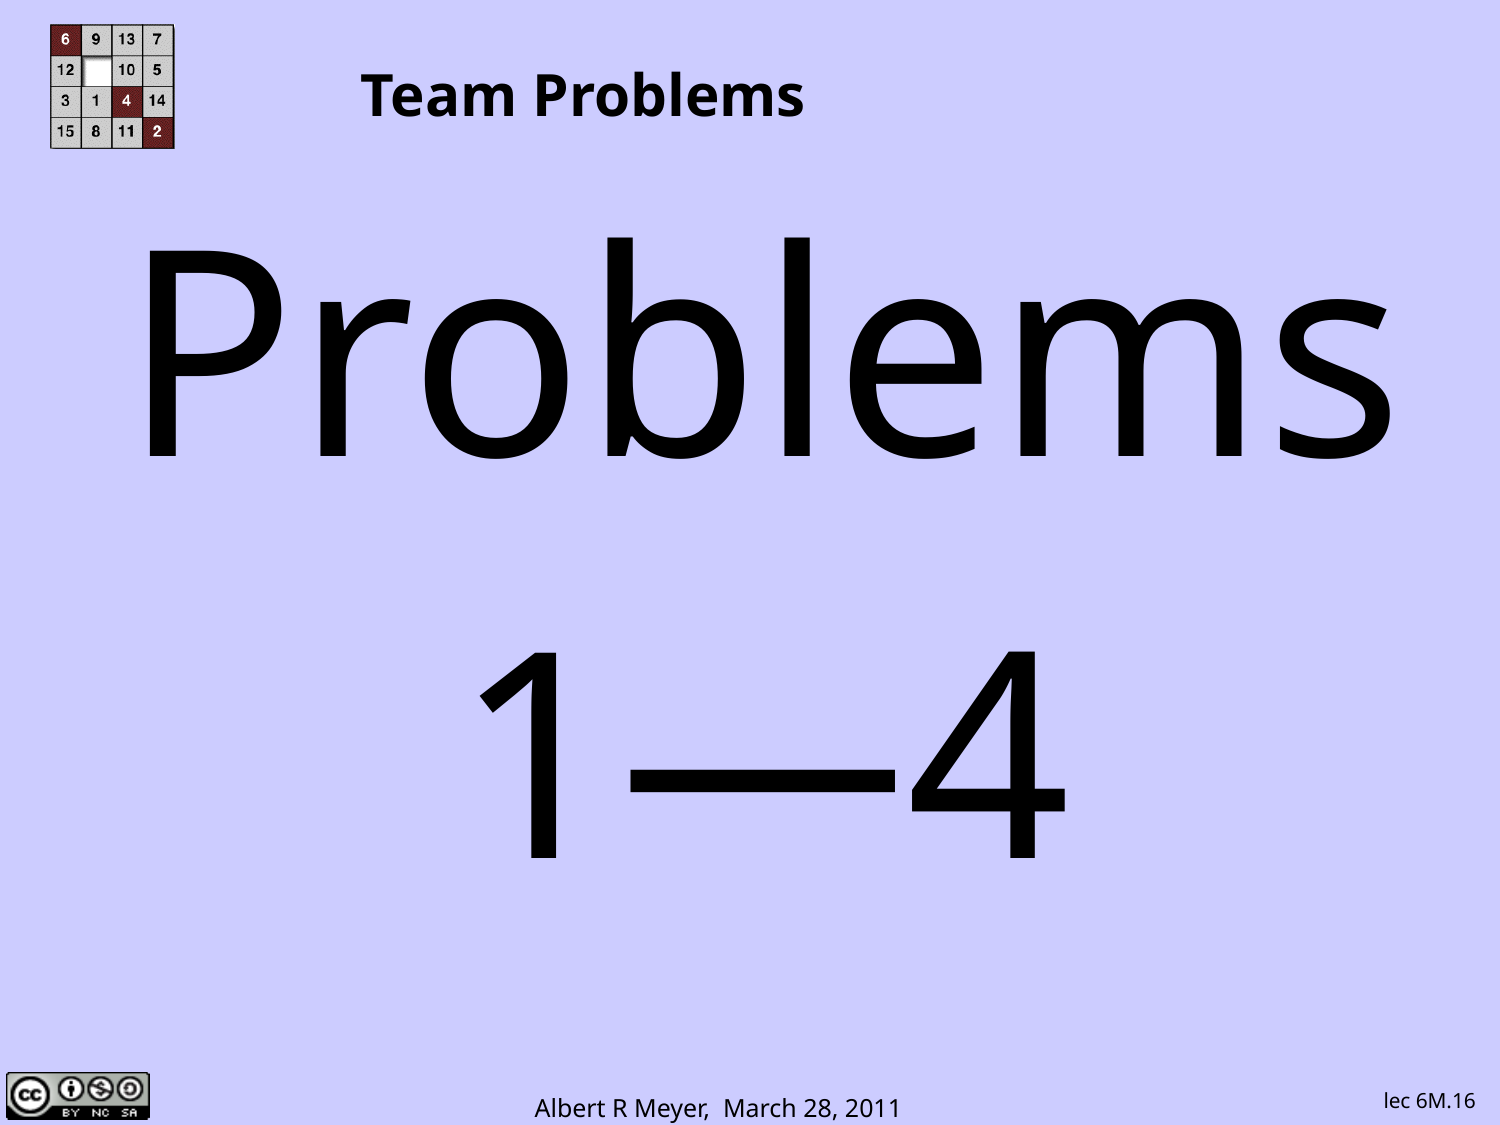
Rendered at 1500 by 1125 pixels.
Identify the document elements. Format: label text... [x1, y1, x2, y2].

slide_number lec 6M.16 [1247, 1079, 1491, 1121]
picture [6, 1072, 150, 1120]
picture [50, 24, 175, 149]
list Problems 1—4 [59, 161, 1467, 955]
title Team Problems [345, 0, 1269, 161]
